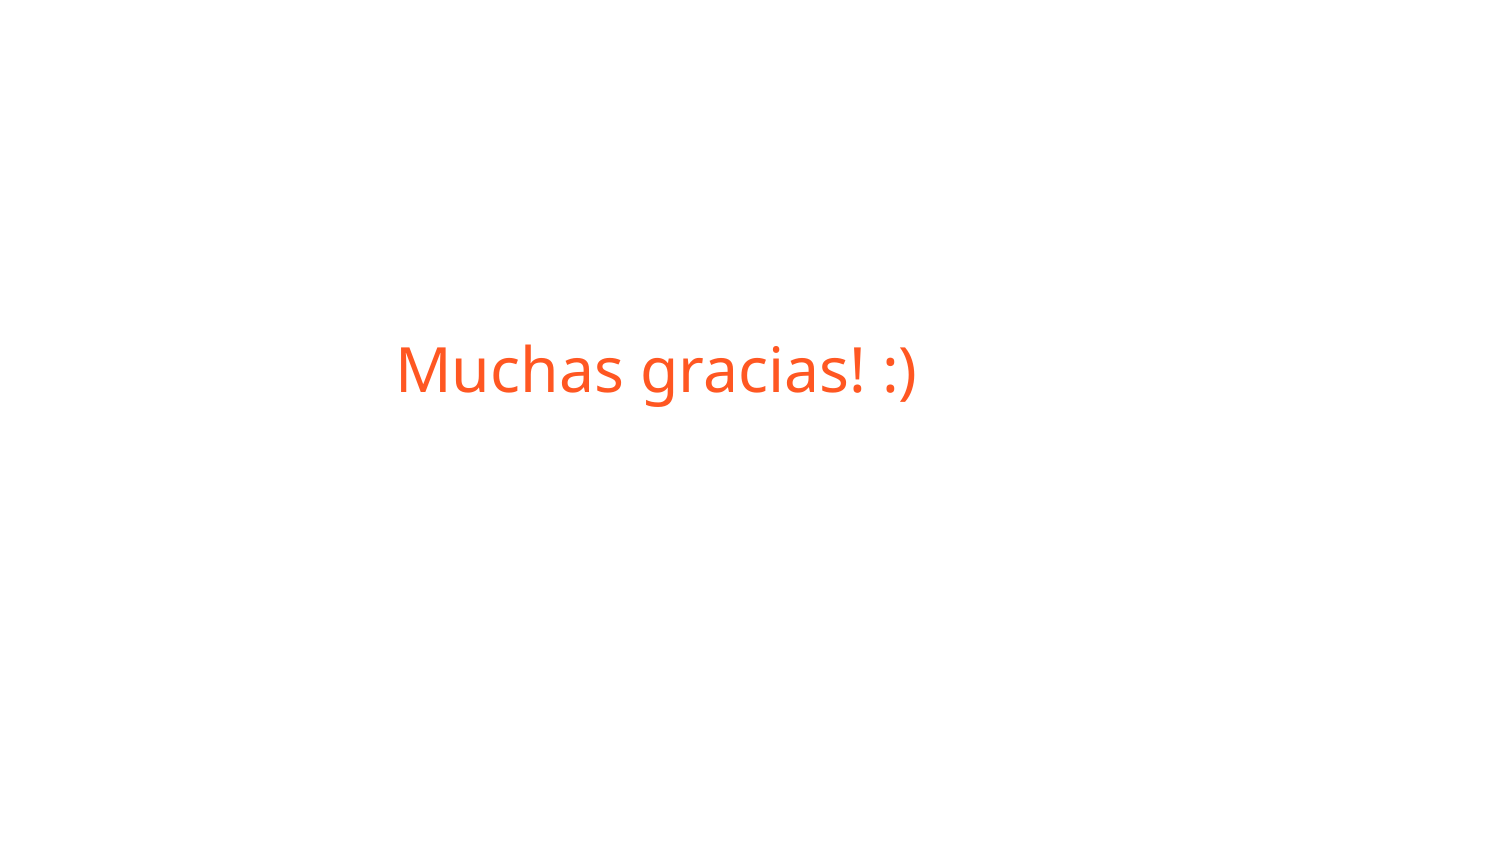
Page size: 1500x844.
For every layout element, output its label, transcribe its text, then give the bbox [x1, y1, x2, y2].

title Muchas gracias! :) [379, 310, 1017, 507]
